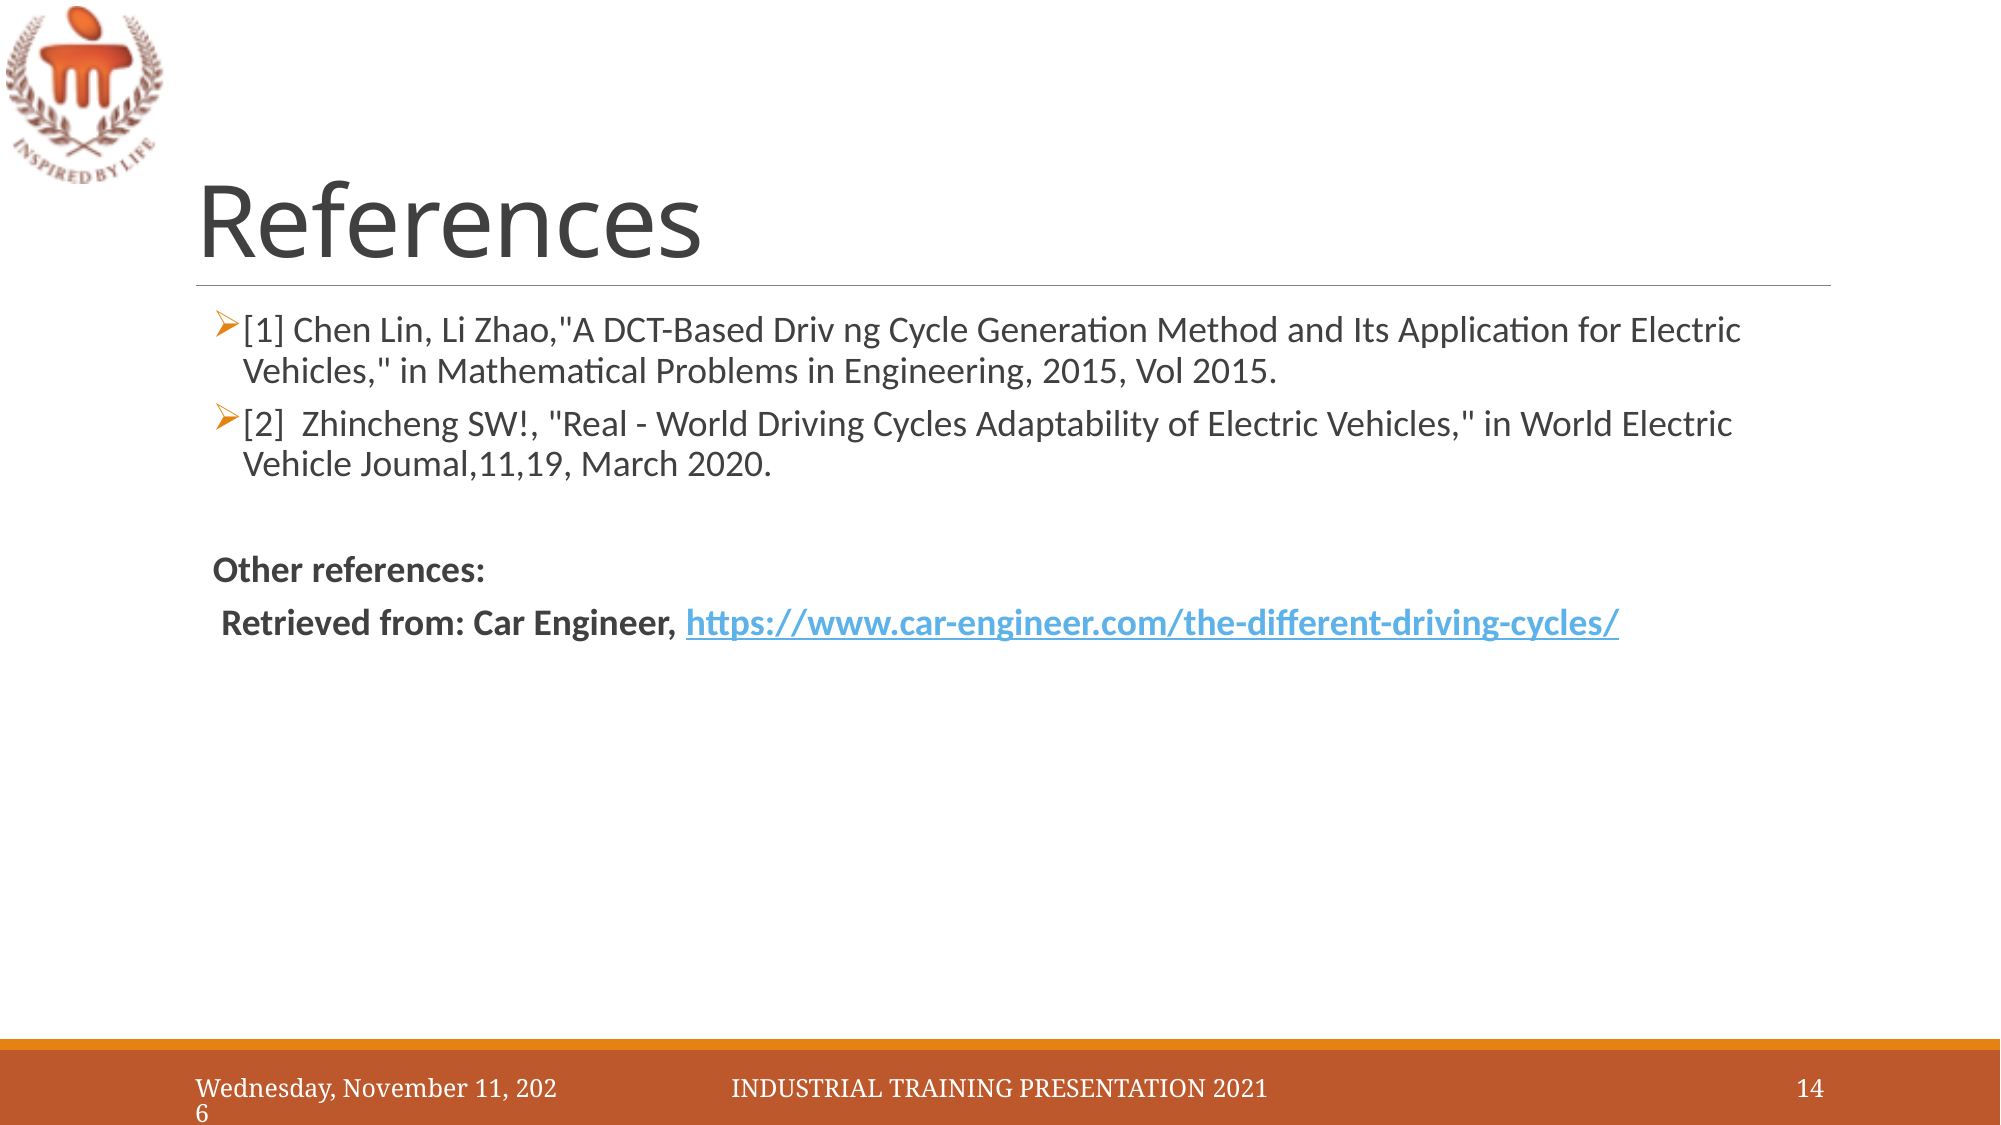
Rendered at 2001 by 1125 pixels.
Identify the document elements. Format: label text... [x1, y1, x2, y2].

slide_number 14 [1624, 1059, 1840, 1120]
footer Industrial Training Presentation 2021 [604, 1059, 1396, 1120]
list [1] Chen Lin, Li Zhao,"A DCT-Based Driv ng Cycle Generation Method and Its Application for Electric Vehicles," in Mathematical Problems in Engineering, 2015, Vol 2015. [2] Zhincheng SW!, "Real - World Driving Cycles Adaptability of Electric Vehicles," in World Electric Vehicle Joumal,11,19, March 2020. Other references: Retrieved from: Car Engineer, https://www.car-engineer.com/the-different-driving-cycles/ [180, 302, 1830, 963]
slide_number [180, 1059, 586, 1120]
picture [6, 6, 178, 184]
title References [180, 47, 1830, 285]
